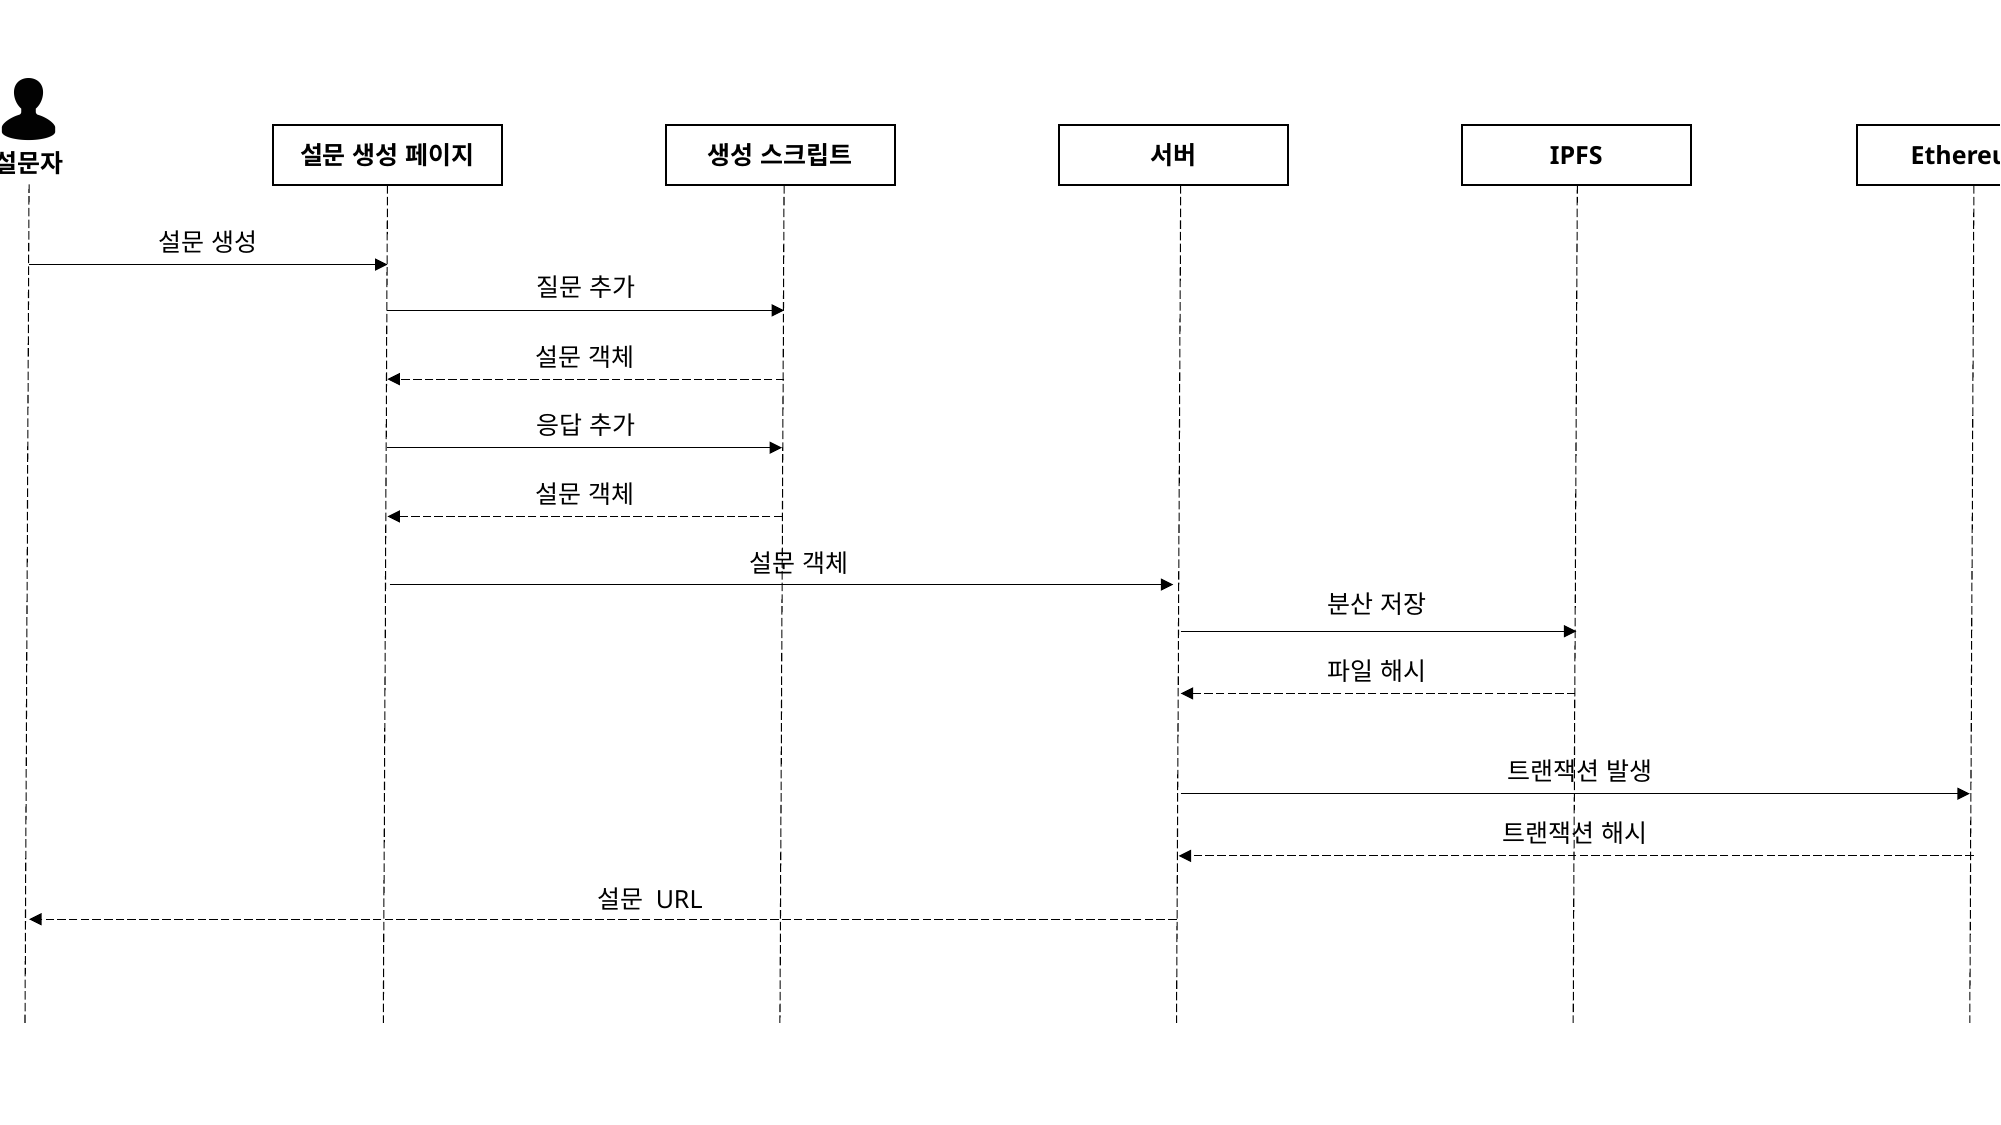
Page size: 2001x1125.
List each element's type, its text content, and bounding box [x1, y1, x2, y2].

text_box 설문 생성 페이지 [272, 124, 503, 186]
text_box 설문 URL [582, 876, 718, 919]
text_box 질문 추가 [521, 264, 651, 310]
text_box 서버 [1058, 124, 1289, 186]
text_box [779, 920, 785, 1023]
text_box 응답 추가 [521, 401, 651, 447]
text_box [383, 185, 388, 264]
text_box 설문 객체 [520, 471, 650, 516]
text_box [779, 380, 785, 584]
text_box 설문 객체 [785, 540, 864, 584]
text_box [1969, 185, 1974, 855]
text_box 분산 저장 [1312, 581, 1442, 626]
text_box Ethereum [1856, 124, 2000, 186]
text_box 트랜잭션 발생 [1492, 748, 1573, 793]
text_box 설문자 [0, 139, 79, 185]
picture [0, 78, 61, 141]
text_box IPFS [1461, 124, 1692, 186]
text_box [779, 585, 785, 919]
text_box 트랜잭션 해시 [1578, 810, 1663, 855]
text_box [383, 920, 388, 1023]
text_box 트랜잭션 발생 [1578, 748, 1668, 793]
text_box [24, 185, 30, 1023]
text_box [1573, 185, 1578, 1023]
text_box 생성 스크립트 [665, 124, 896, 186]
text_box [1176, 185, 1181, 1023]
text_box 설문 객체 [520, 333, 650, 379]
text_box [383, 265, 388, 919]
text_box 파일 해시 [1312, 648, 1442, 693]
text_box 설문 객체 [734, 540, 779, 584]
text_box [779, 311, 785, 379]
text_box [1969, 856, 1974, 1023]
text_box 트랜잭션 해시 [1487, 810, 1573, 855]
text_box 설문 생성 [143, 219, 273, 264]
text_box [779, 185, 785, 310]
